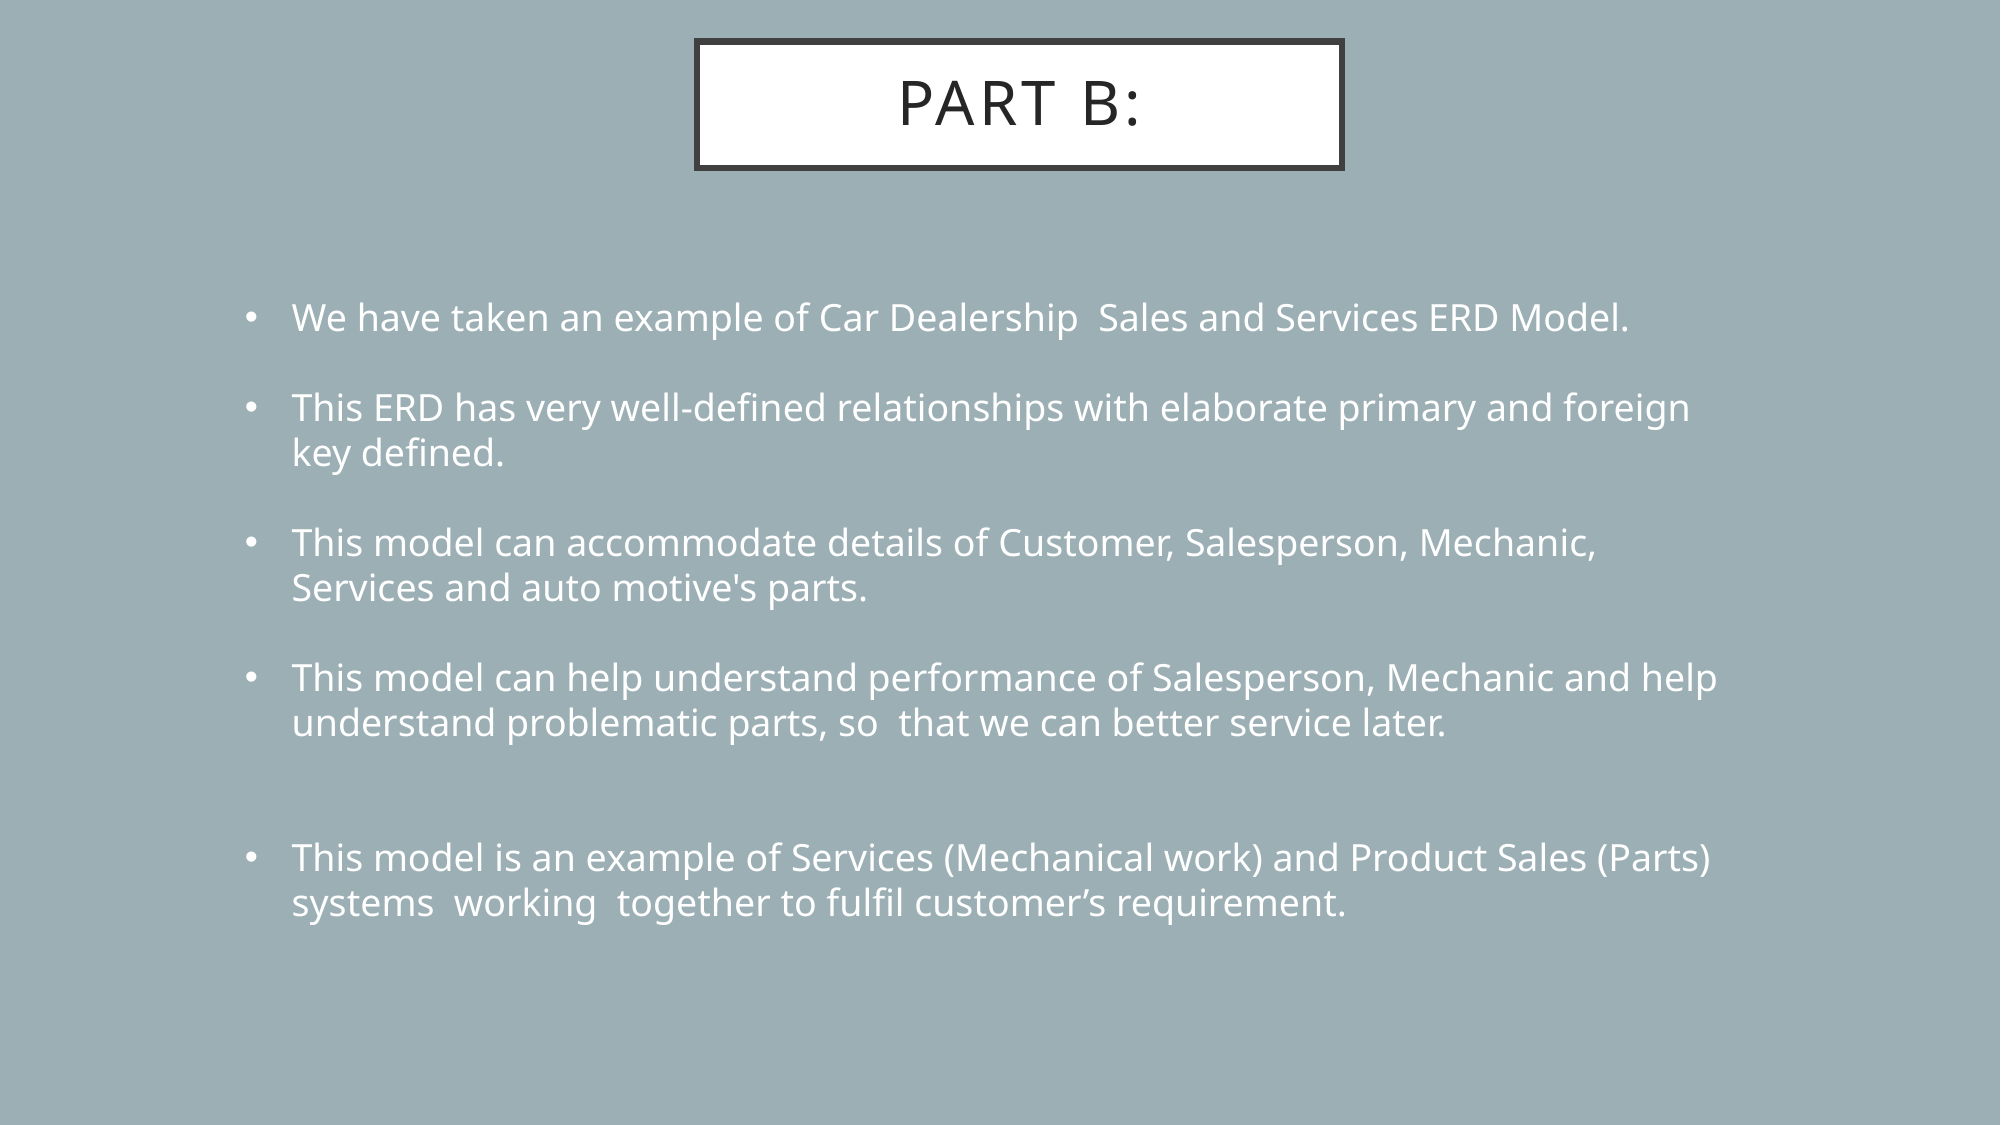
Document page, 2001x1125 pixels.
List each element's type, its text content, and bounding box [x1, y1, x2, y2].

text_box We have taken an example of Car Dealership Sales and Services ERD Model. This ERD has very well-defined relationships with elaborate primary and foreign key defined. This model can accommodate details of Customer, Salesperson, Mechanic, Services and auto motive's parts. This model can help understand performance of Salesperson, Mechanic and help understand problematic parts, so that we can better service later. This model is an example of Services (Mechanical work) and Product Sales (Parts) systems working together to fulfil customer’s requirement. [230, 286, 1738, 977]
text_box Part b: [696, 41, 1342, 169]
